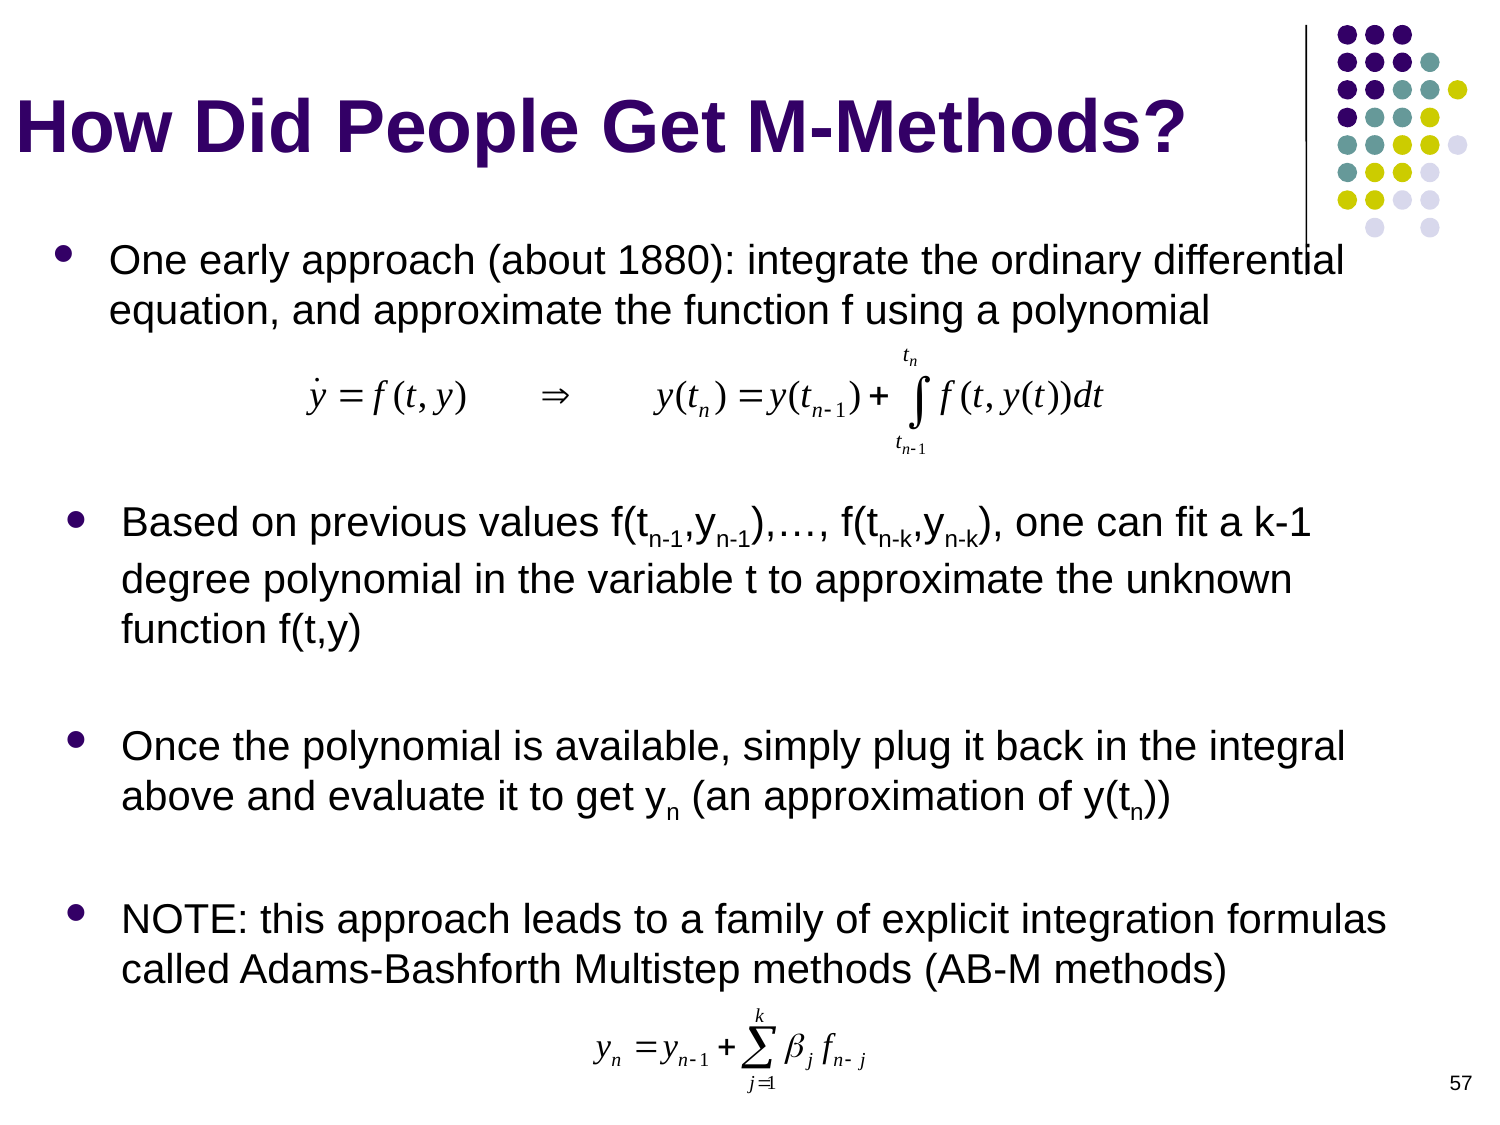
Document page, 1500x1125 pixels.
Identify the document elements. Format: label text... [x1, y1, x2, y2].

slide_number 57 [1362, 1062, 1488, 1113]
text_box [299, 337, 1113, 462]
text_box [587, 999, 877, 1101]
title How Did People Get M-Methods? [0, 37, 1313, 176]
list One early approach (about 1880): integrate the ordinary differential equation, and approximate the function f using a polynomial [37, 224, 1451, 381]
text_box Based on previous values f(tn-1,yn-1),…, f(tn-k,yn-k), one can fit a k-1 degree polynomial in the variable t to approximate the unknown function f(t,y) Once the polynomial is available, simply plug it back in the integral above and evaluate it to get yn (an approximation of y(tn)) NOTE: this approach leads to a family of explicit integration formulas called Adams-Bashforth Multistep methods (AB-M methods) [49, 487, 1463, 1013]
